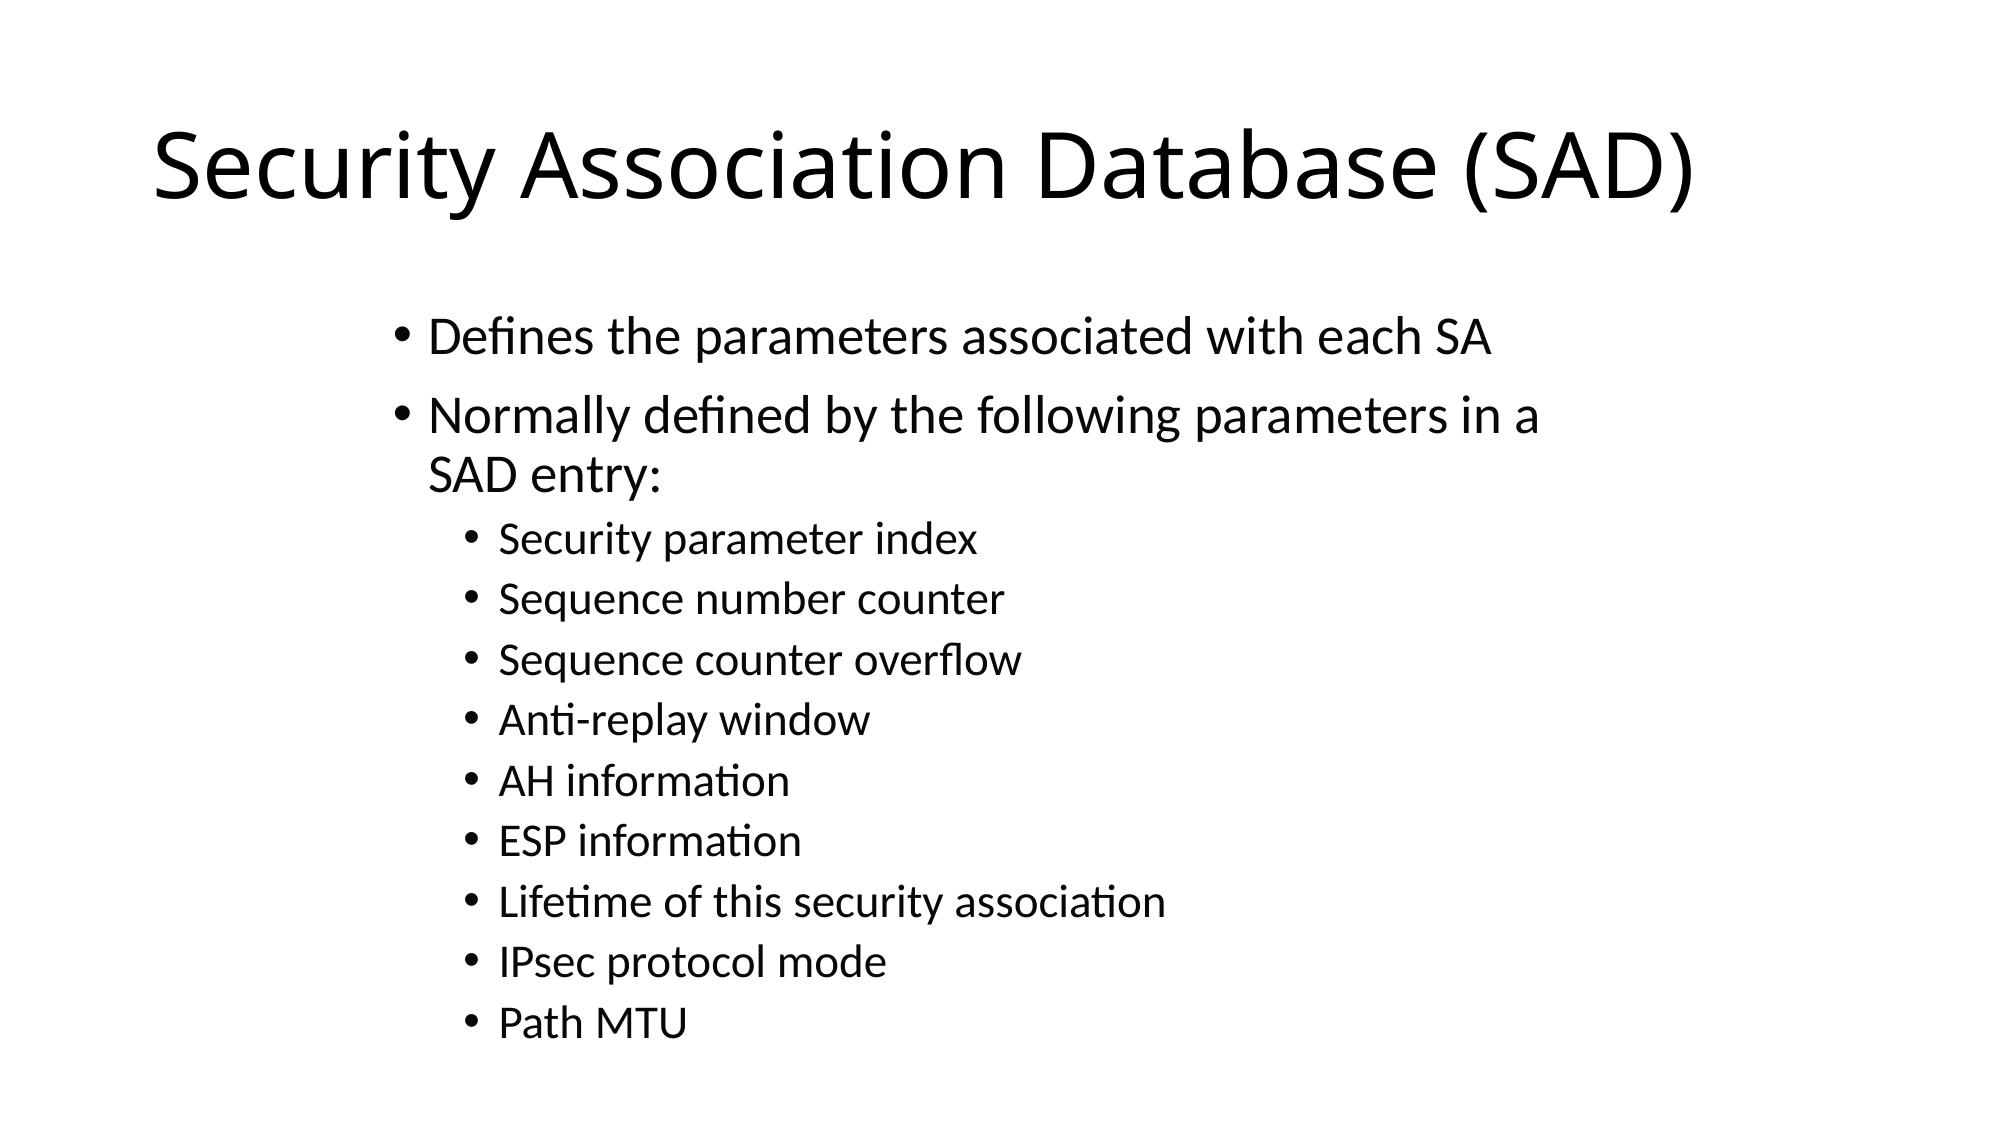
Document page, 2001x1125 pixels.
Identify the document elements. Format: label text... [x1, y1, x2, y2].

title Security Association Database (SAD) [137, 59, 1863, 278]
list Defines the parameters associated with each SA Normally defined by the following parameters in a SAD entry: Security parameter index Sequence number counter Sequence counter overflow Anti-replay window AH information ESP information Lifetime of this security association IPsec protocol mode Path MTU [377, 299, 1622, 1063]
